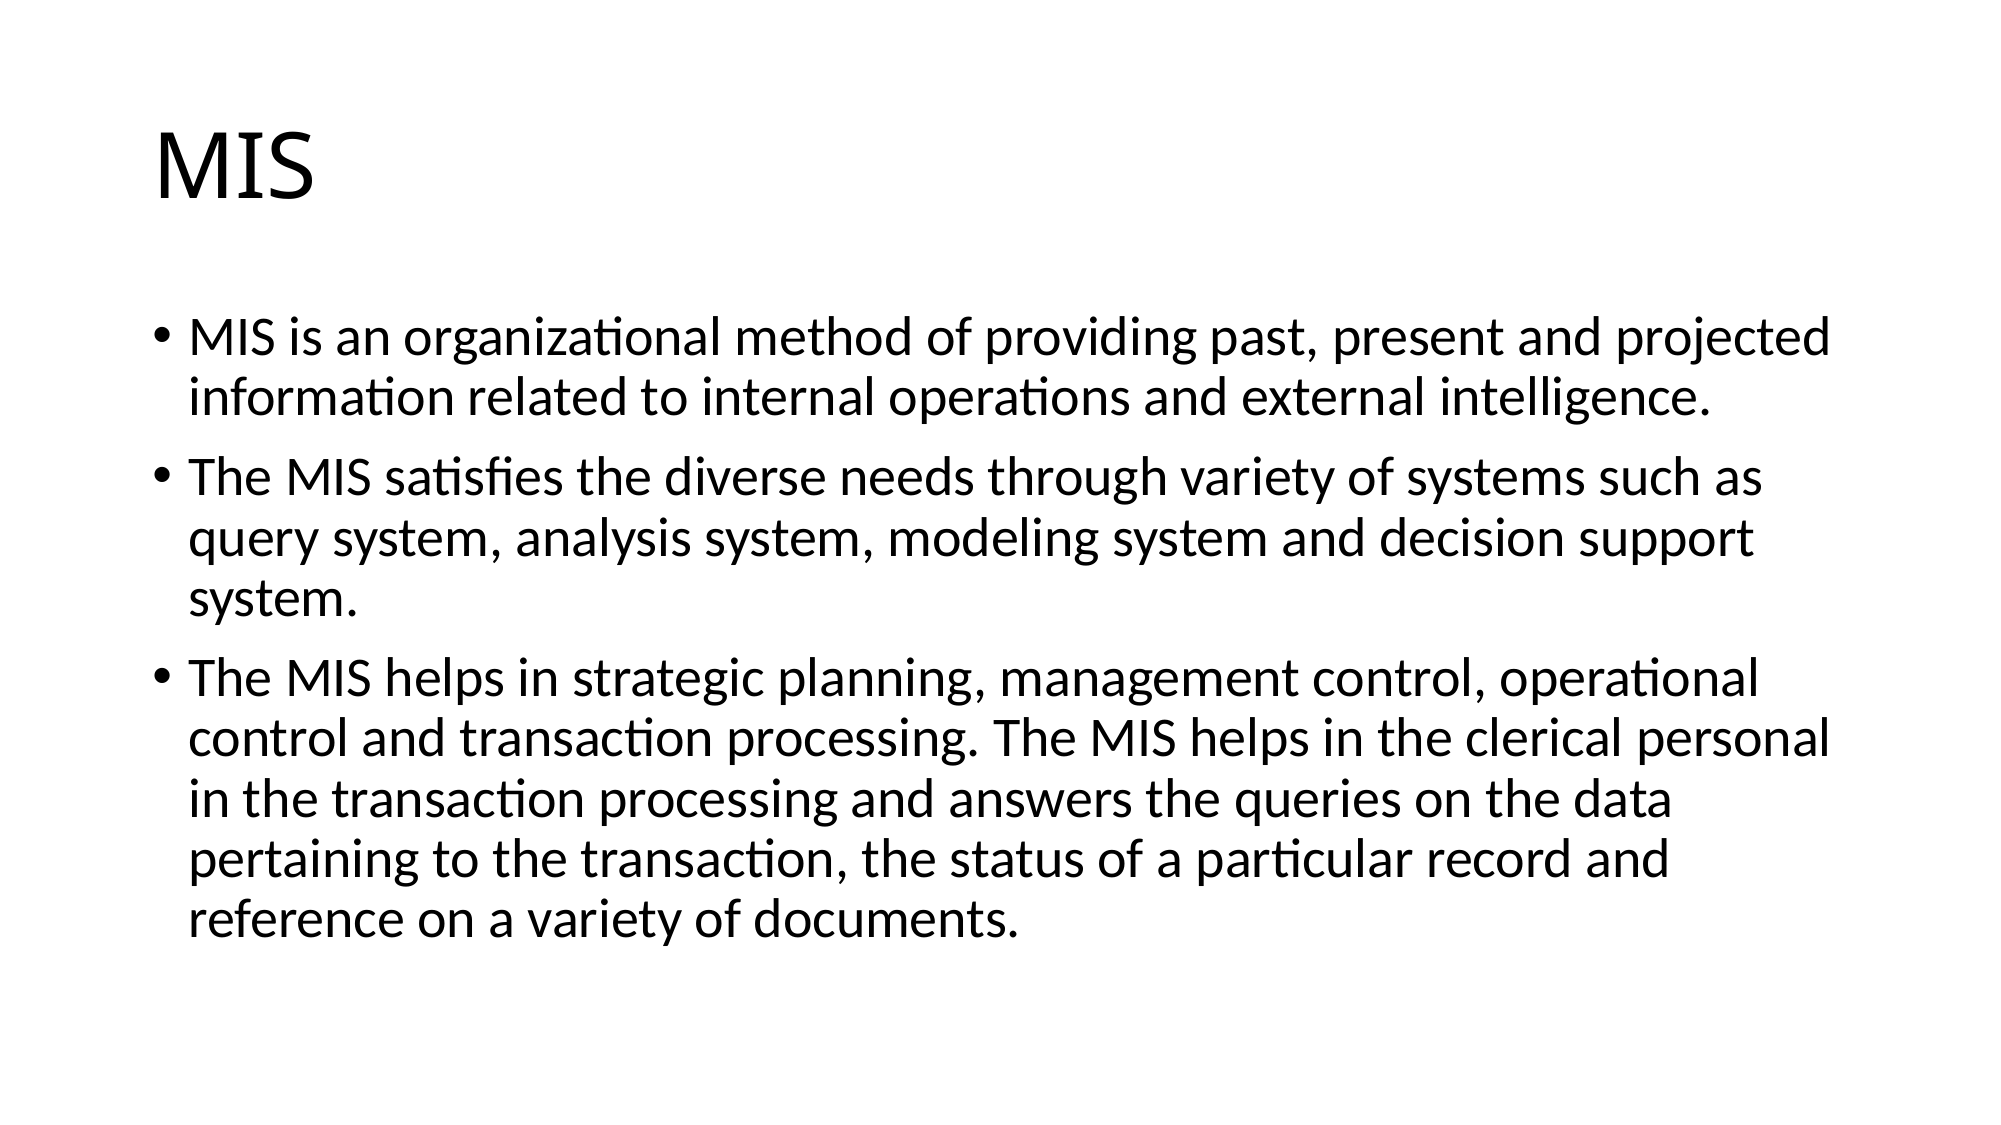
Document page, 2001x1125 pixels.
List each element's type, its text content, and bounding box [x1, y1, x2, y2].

title MIS [137, 59, 1863, 278]
list MIS is an organizational method of providing past, present and projected information related to internal operations and external intelligence. The MIS satisfies the diverse needs through variety of systems such as query system, analysis system, modeling system and decision support system. The MIS helps in strategic planning, management control, operational control and transaction processing. The MIS helps in the clerical personal in the transaction processing and answers the queries on the data pertaining to the transaction, the status of a particular record and reference on a variety of documents. [137, 299, 1863, 1014]
